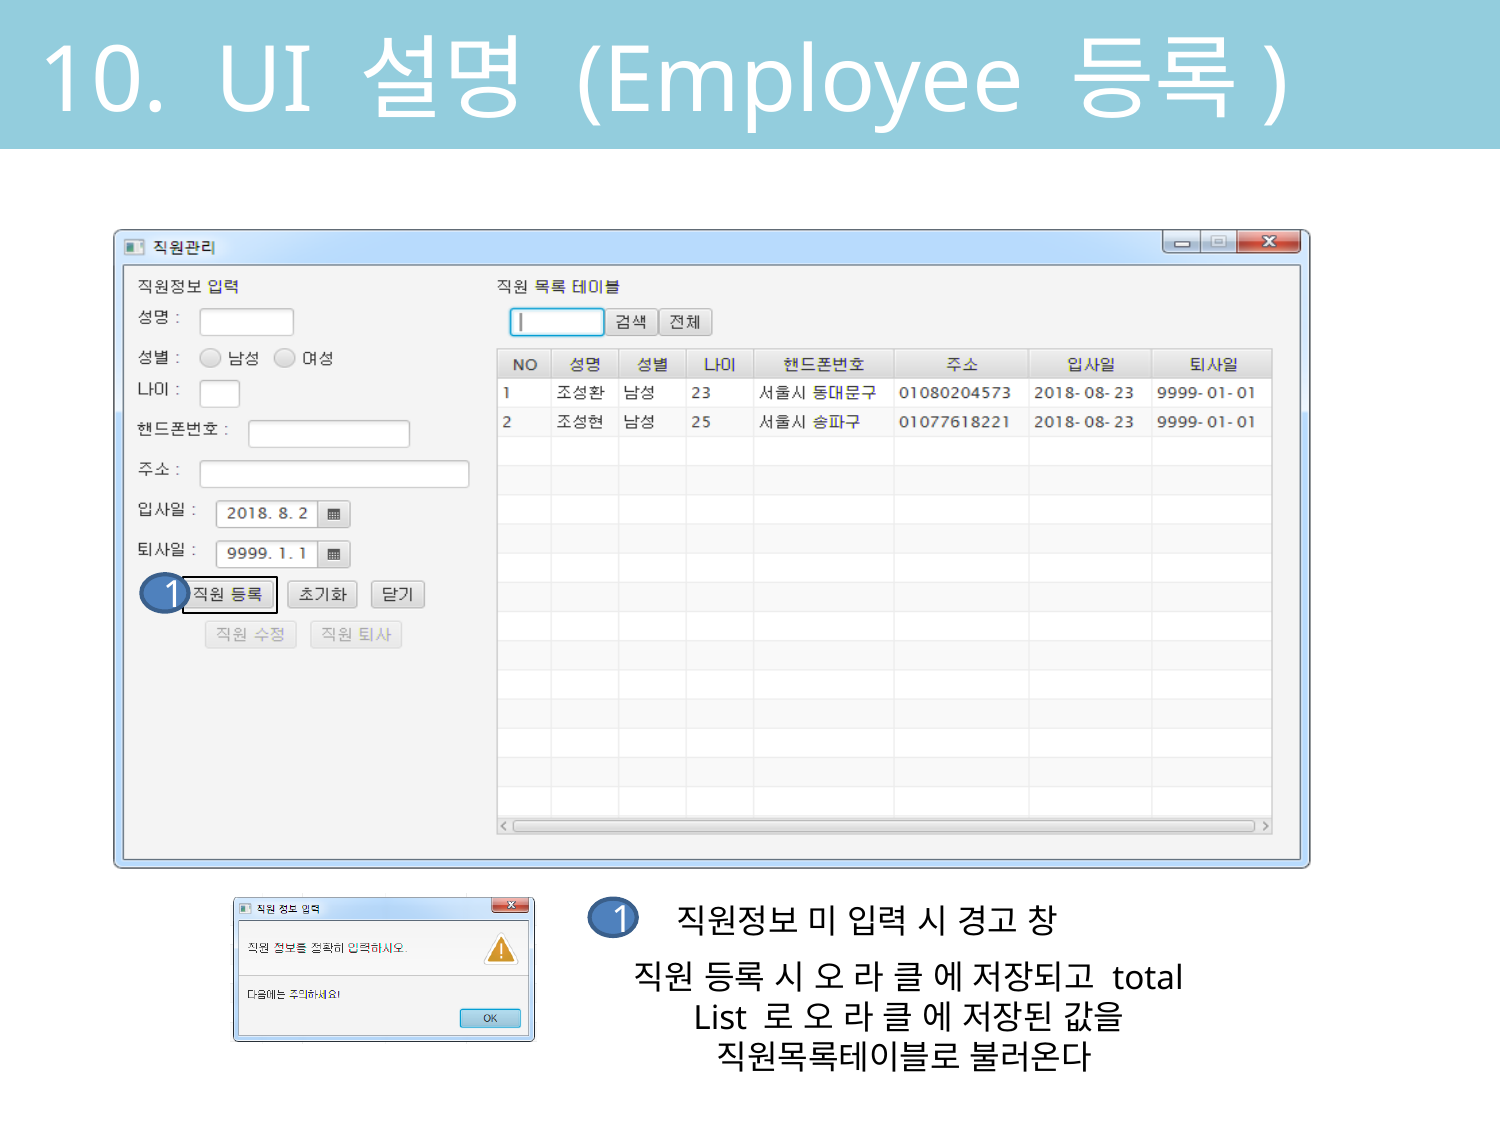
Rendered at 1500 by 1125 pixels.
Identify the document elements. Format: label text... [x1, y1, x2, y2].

text_box 직원 등록 시 오 라 클 에 저장되고 total List 로 오 라 클 에 저장된 값을 직원목록테이블로 불러온다 [607, 948, 1210, 1084]
picture [229, 892, 537, 1044]
text_box 1 [587, 896, 639, 939]
picture [111, 227, 1312, 870]
text_box 직원정보 미 입력 시 경고 창 [572, 893, 1163, 948]
title 10. UI 설명 (Employee 등록) [0, 0, 1500, 149]
